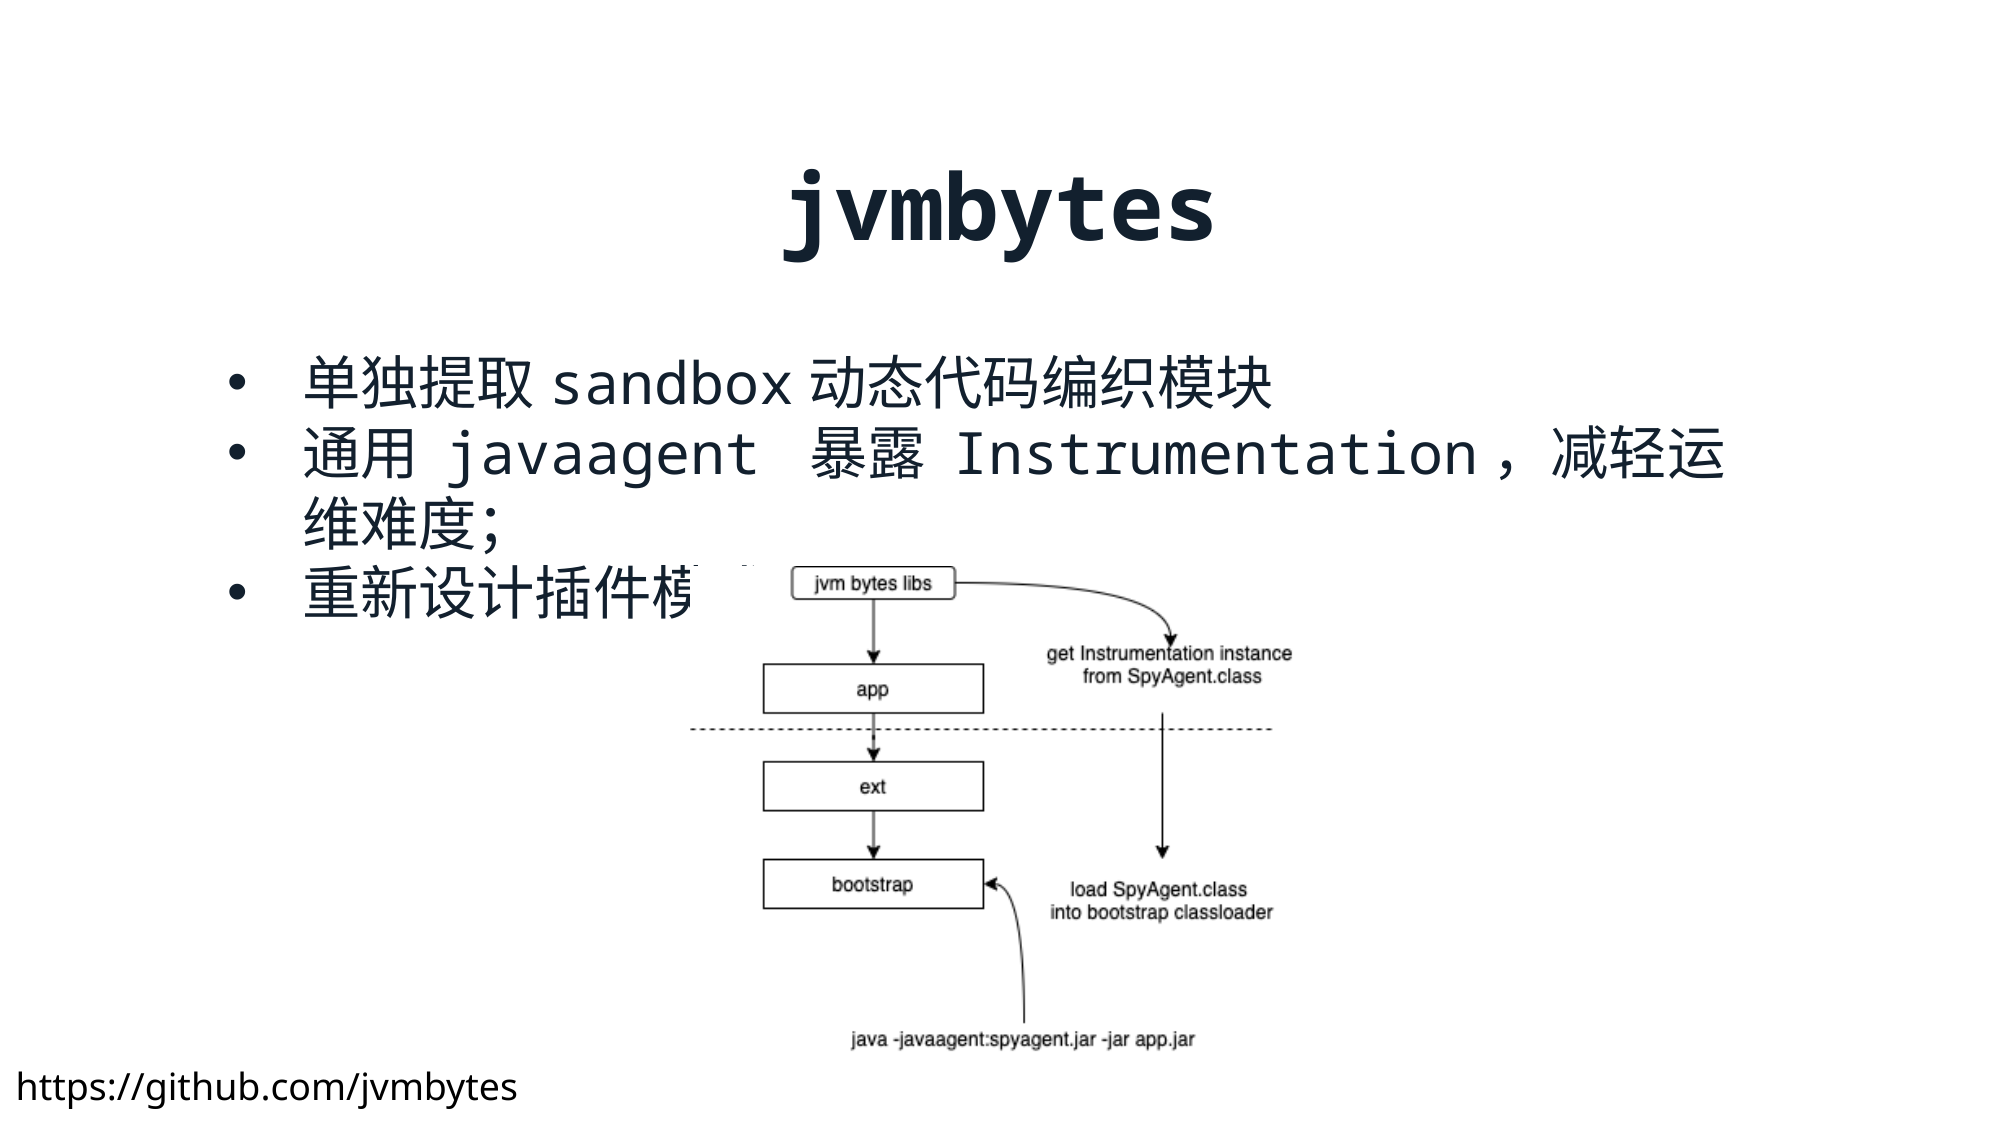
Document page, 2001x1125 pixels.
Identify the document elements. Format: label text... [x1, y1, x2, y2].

text_box jvmbytes [365, 141, 1635, 267]
text_box https://github.com/jvmbytes [0, 1055, 731, 1115]
picture [690, 566, 1310, 1056]
text_box 单独提取sandbox动态代码编织模块 通用 javaagent 暴露 Instrumentation，减轻运维难度； 重新设计插件模式 [212, 339, 1788, 634]
